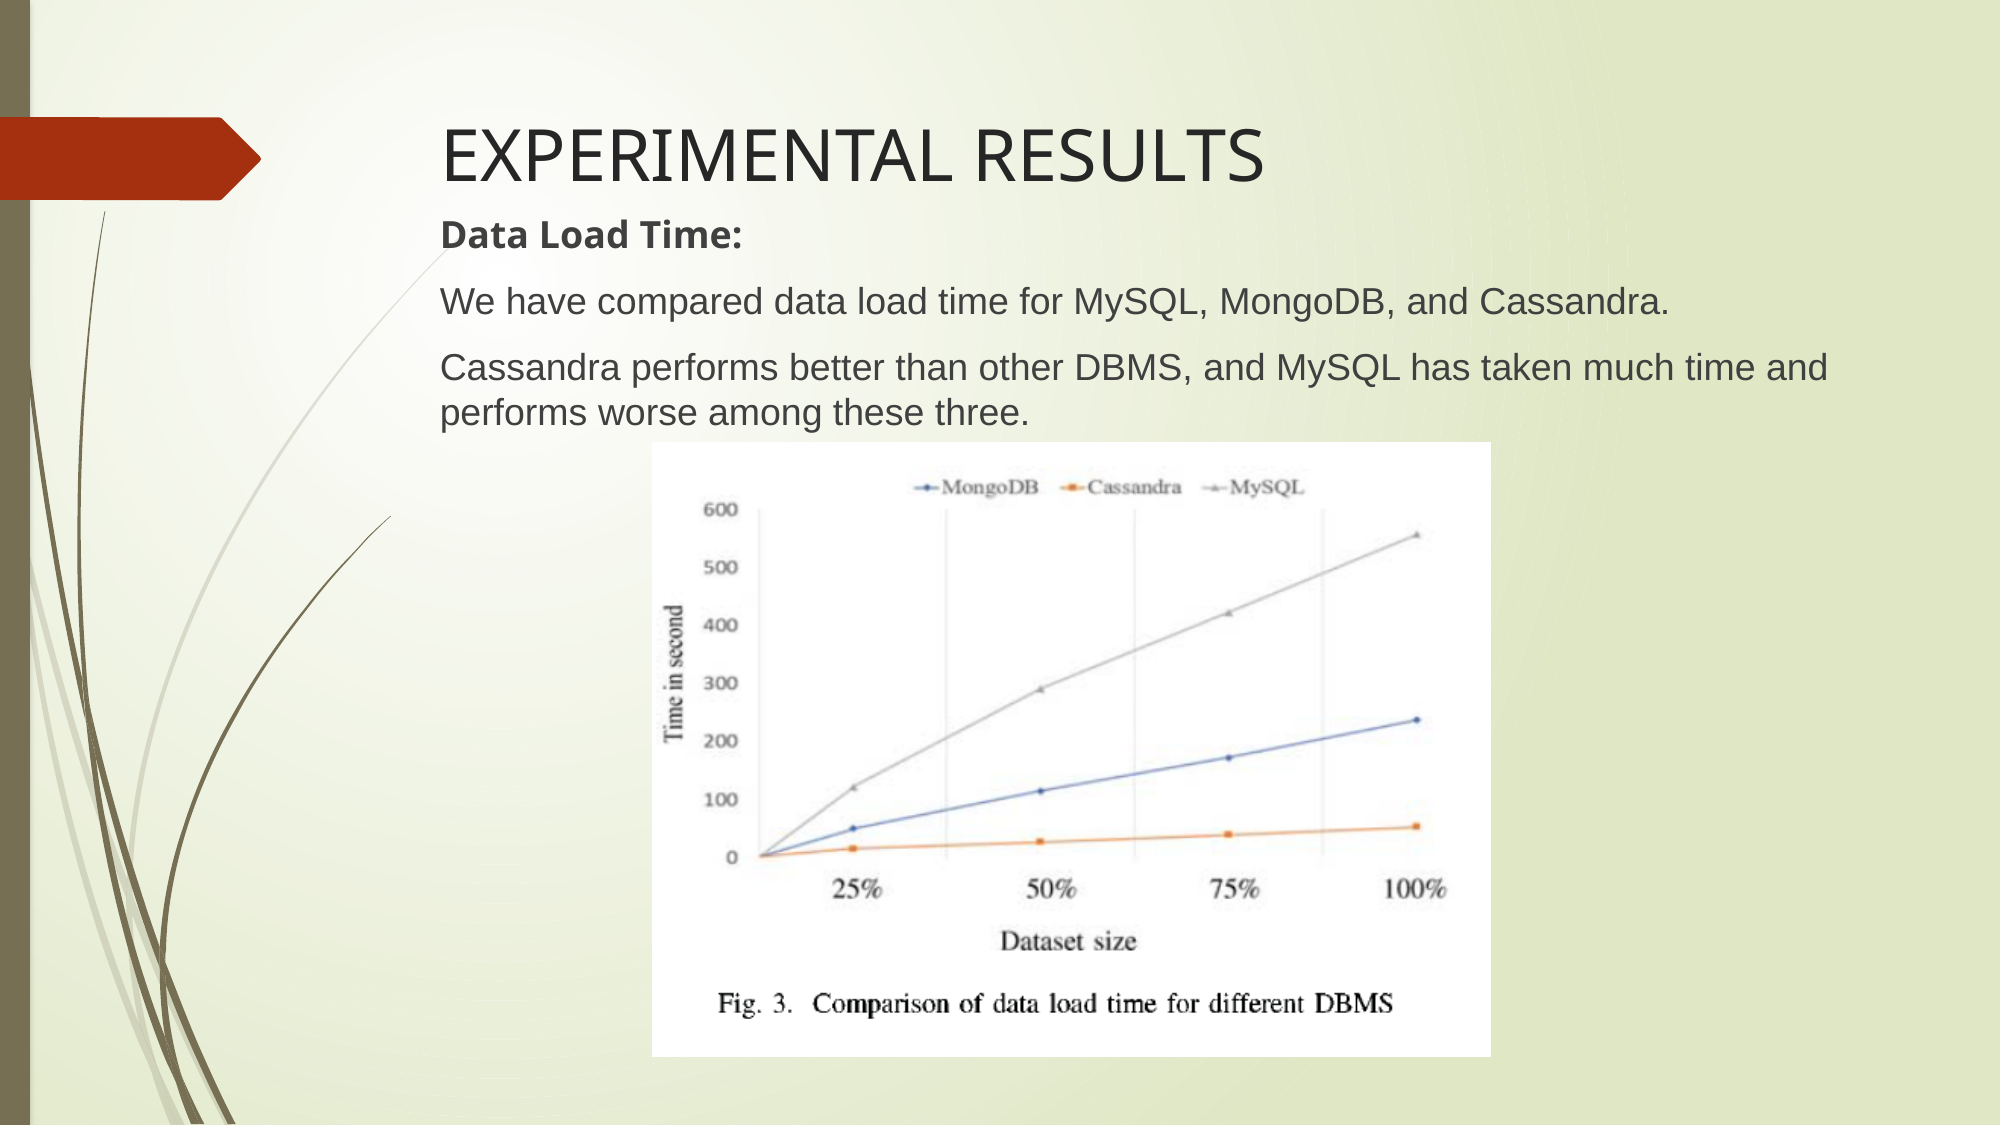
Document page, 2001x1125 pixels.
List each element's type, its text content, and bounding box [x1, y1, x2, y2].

title EXPERIMENTAL RESULTS [425, 102, 1888, 203]
picture [652, 442, 1491, 1057]
list Data Load Time: We have compared data load time for MySQL, MongoDB, and Cassandra. Cassandra performs better than other DBMS, and MySQL has taken much time and performs worse among these three. [424, 203, 1888, 970]
